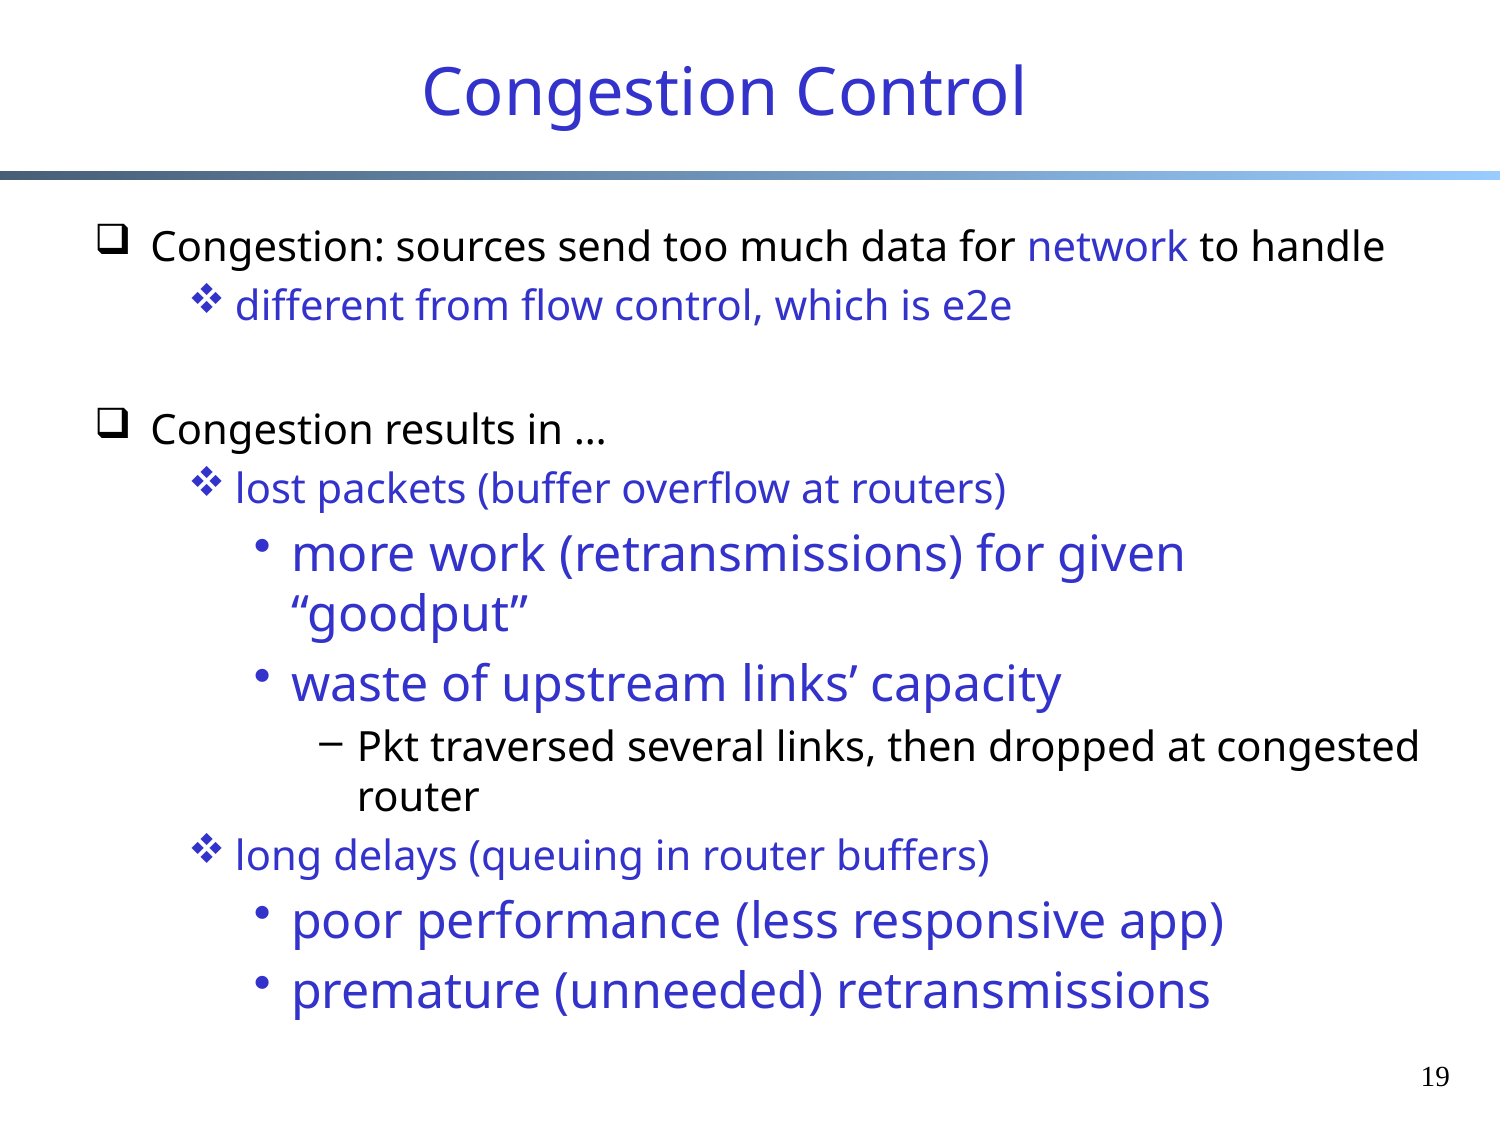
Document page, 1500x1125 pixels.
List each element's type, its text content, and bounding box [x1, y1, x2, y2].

title Congestion Control [87, 22, 1363, 155]
list Congestion: sources send too much data for network to handle different from flow control, which is e2e Congestion results in … lost packets (buffer overflow at routers) more work (retransmissions) for given “goodput” waste of upstream links’ capacity Pkt traversed several links, then dropped at congested router long delays (queuing in router buffers) poor performance (less responsive app) premature (unneeded) retransmissions [79, 212, 1439, 1025]
slide_number 19 [1362, 1049, 1466, 1125]
